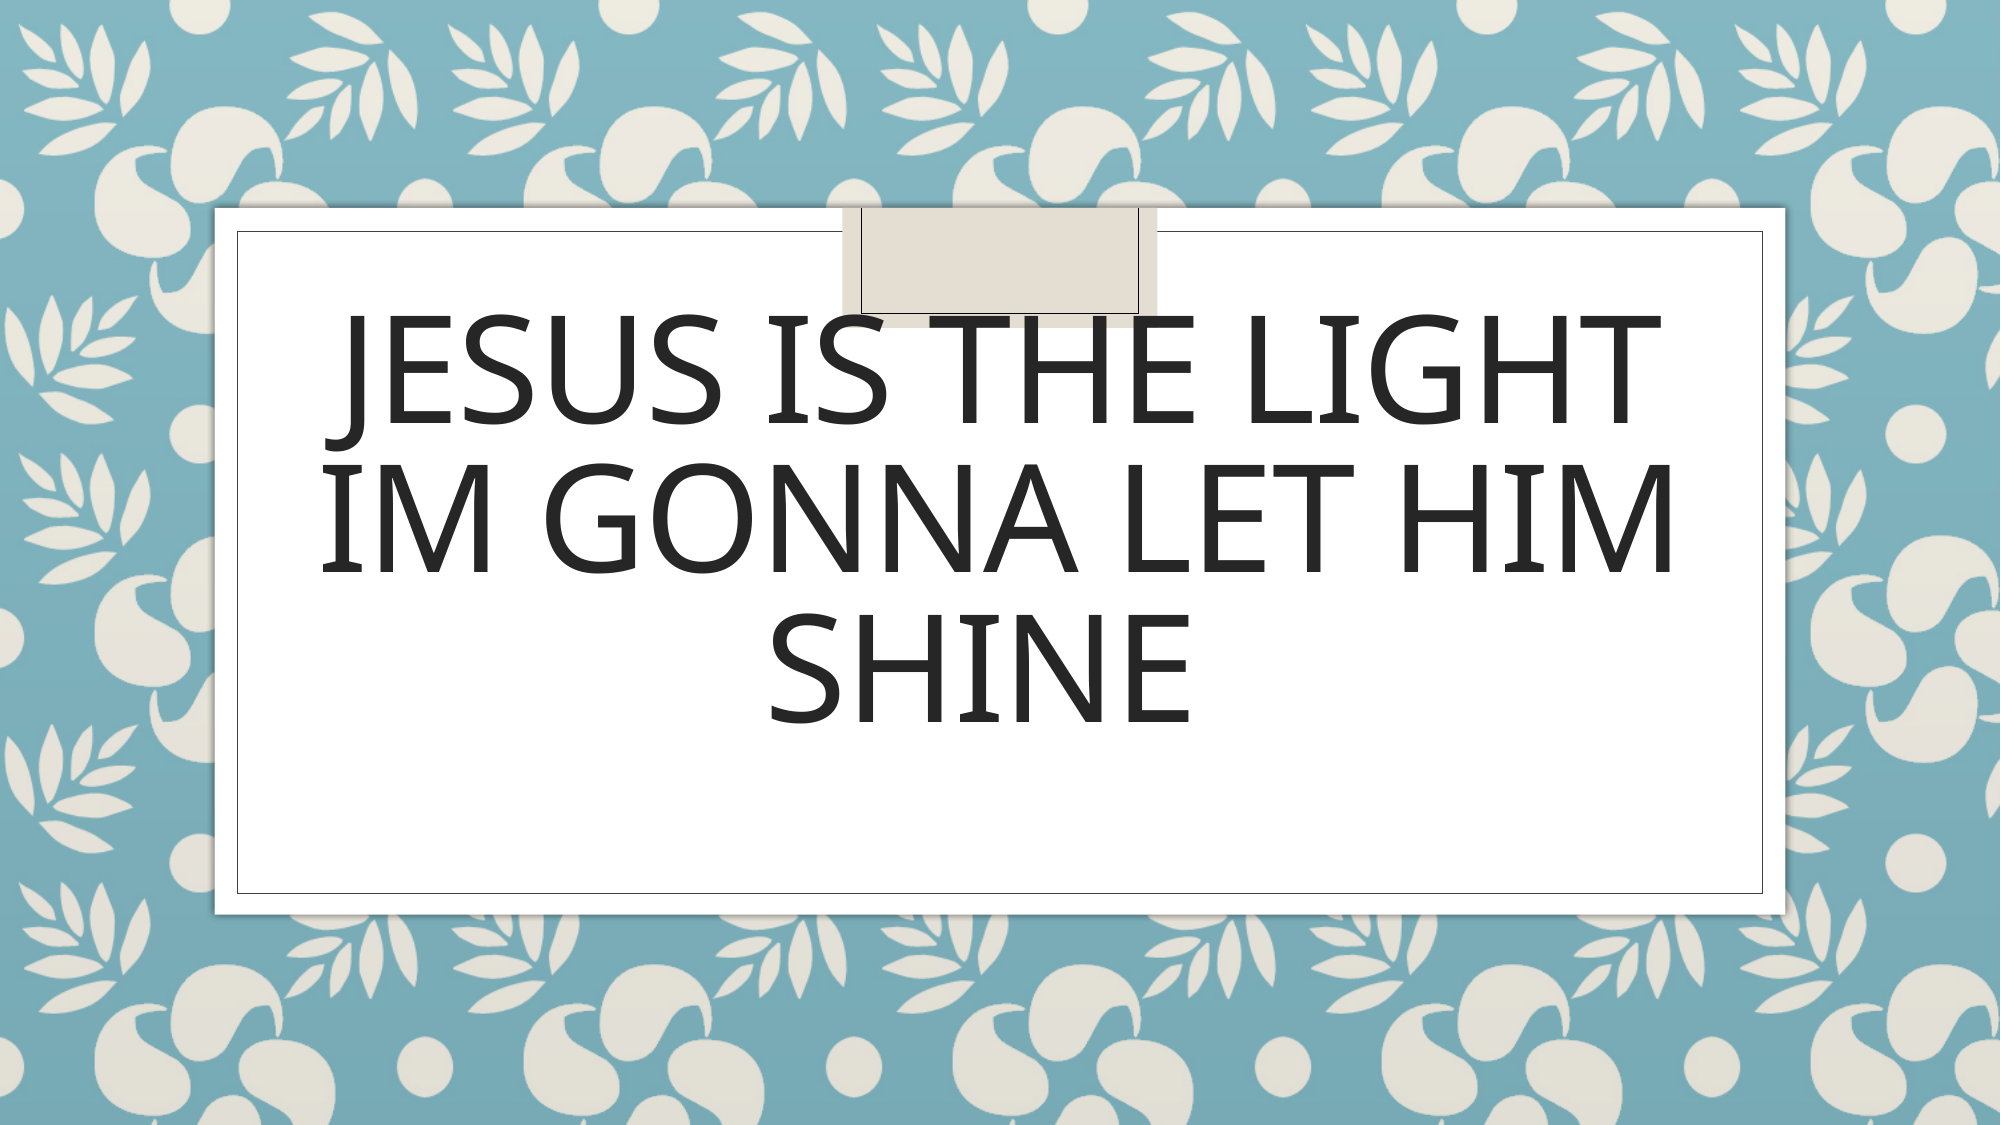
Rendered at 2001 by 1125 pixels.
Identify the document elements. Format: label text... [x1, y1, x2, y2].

title Jesus is the light Im gonna let him shine [256, 343, 1744, 769]
